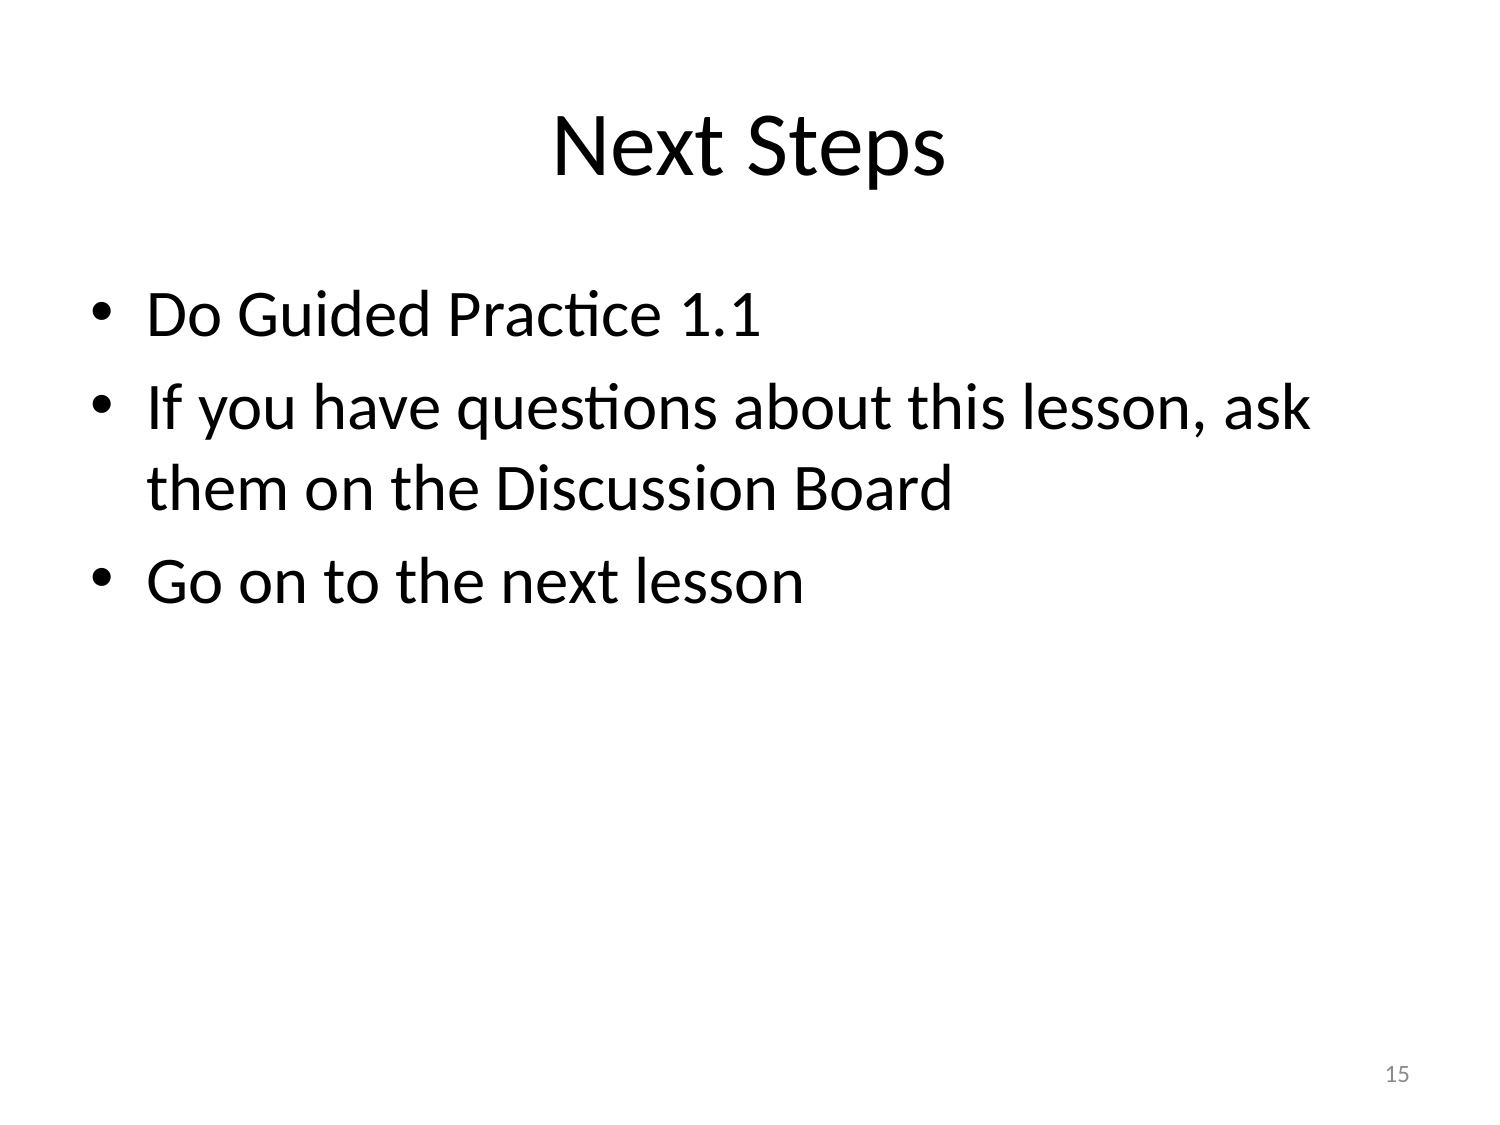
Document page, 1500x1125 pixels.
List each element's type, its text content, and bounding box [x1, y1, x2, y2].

list Do Guided Practice 1.1 If you have questions about this lesson, ask them on the Discussion Board Go on to the next lesson [75, 262, 1425, 1005]
title Next Steps [75, 45, 1425, 233]
slide_number 15 [1074, 1042, 1425, 1103]
